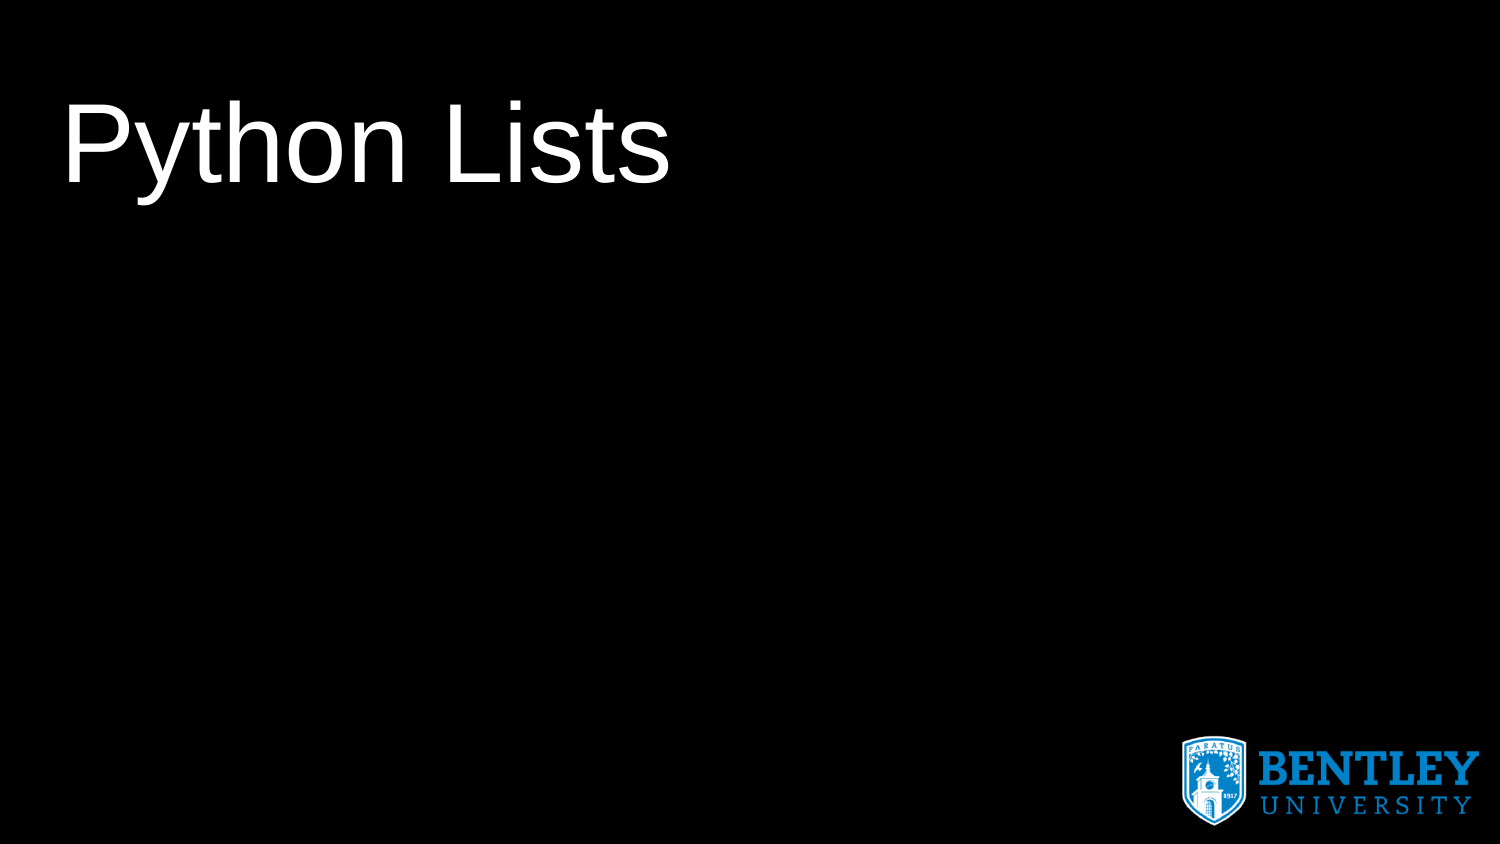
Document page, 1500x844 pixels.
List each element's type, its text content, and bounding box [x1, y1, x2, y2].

picture [1163, 734, 1500, 827]
title Python Lists [60, 63, 1200, 426]
